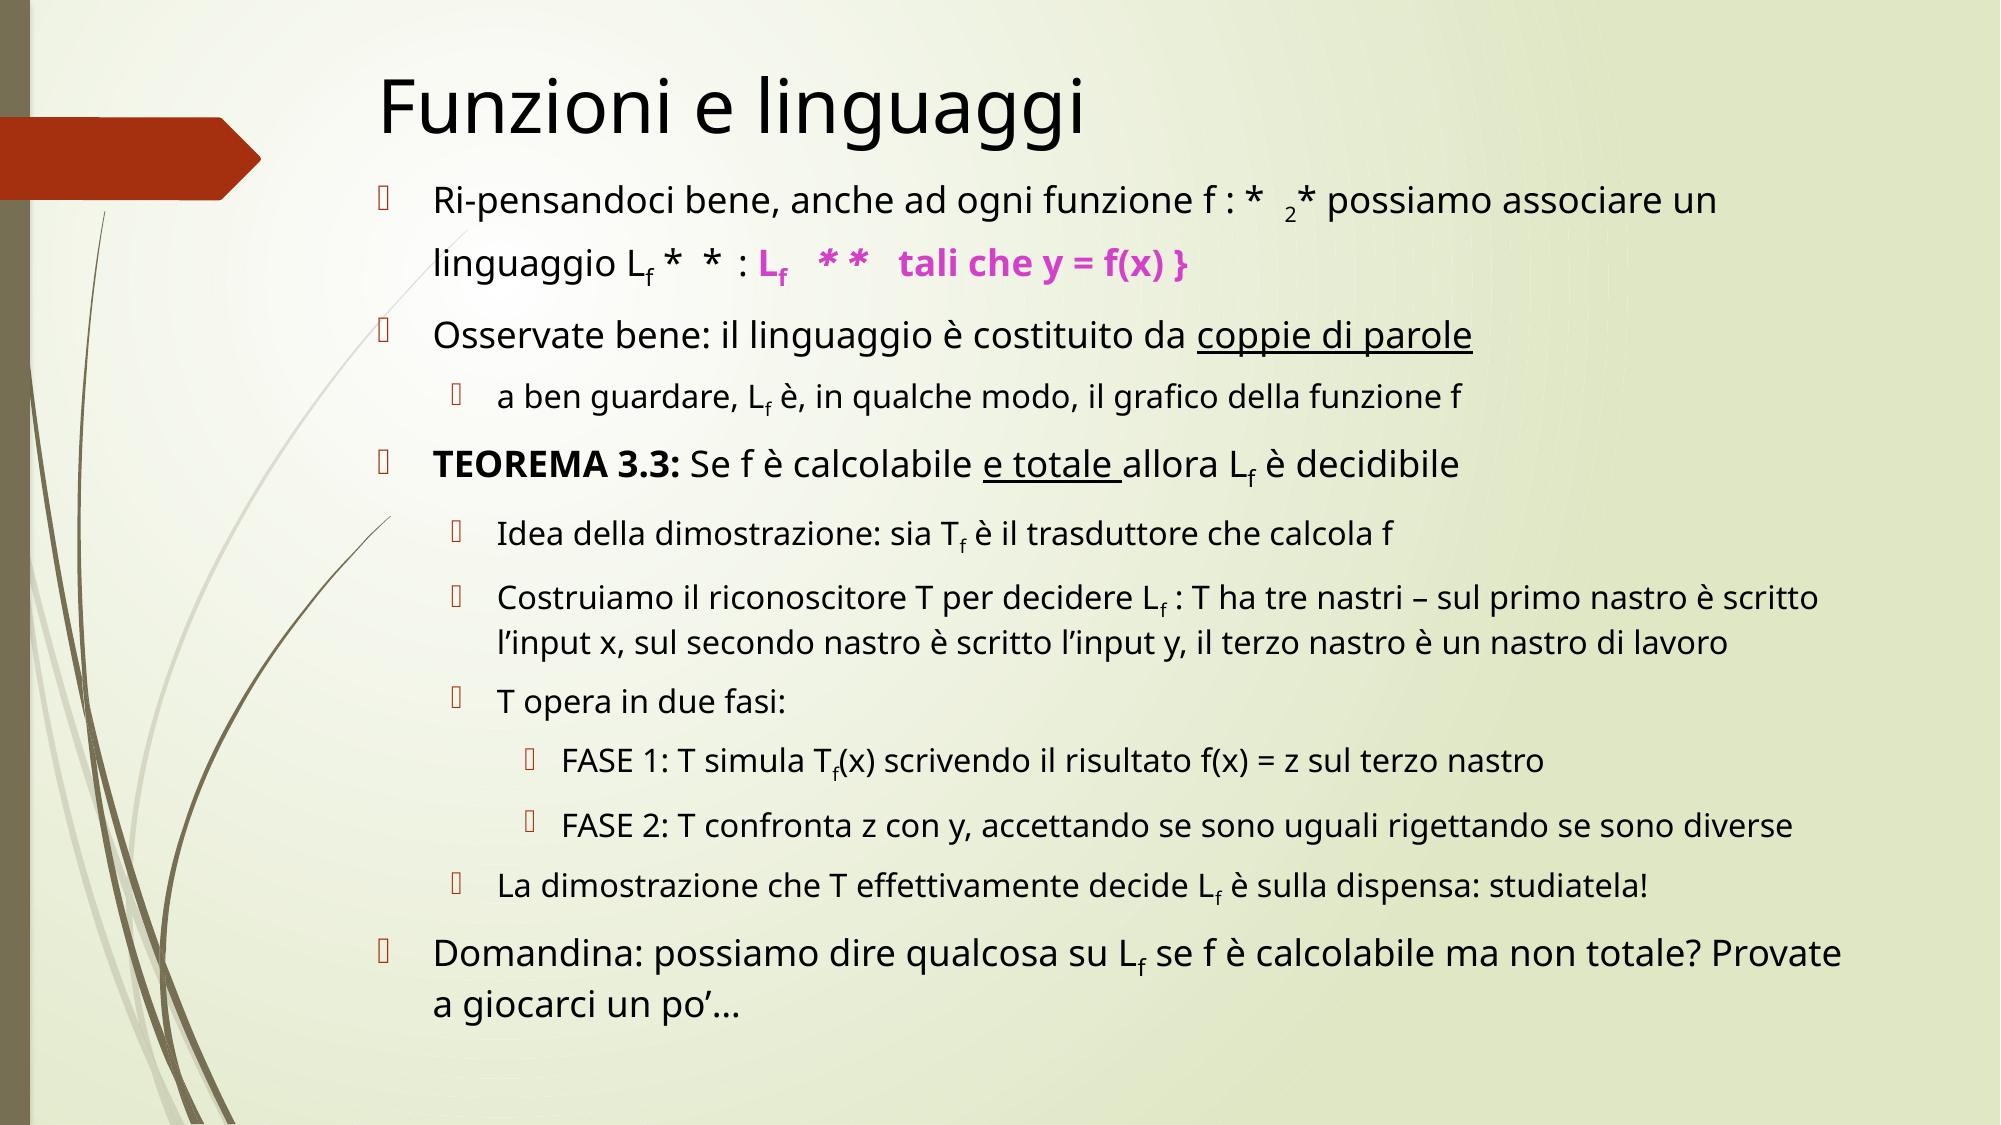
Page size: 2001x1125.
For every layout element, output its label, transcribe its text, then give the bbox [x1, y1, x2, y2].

title Funzioni e linguaggi [362, 50, 1961, 189]
